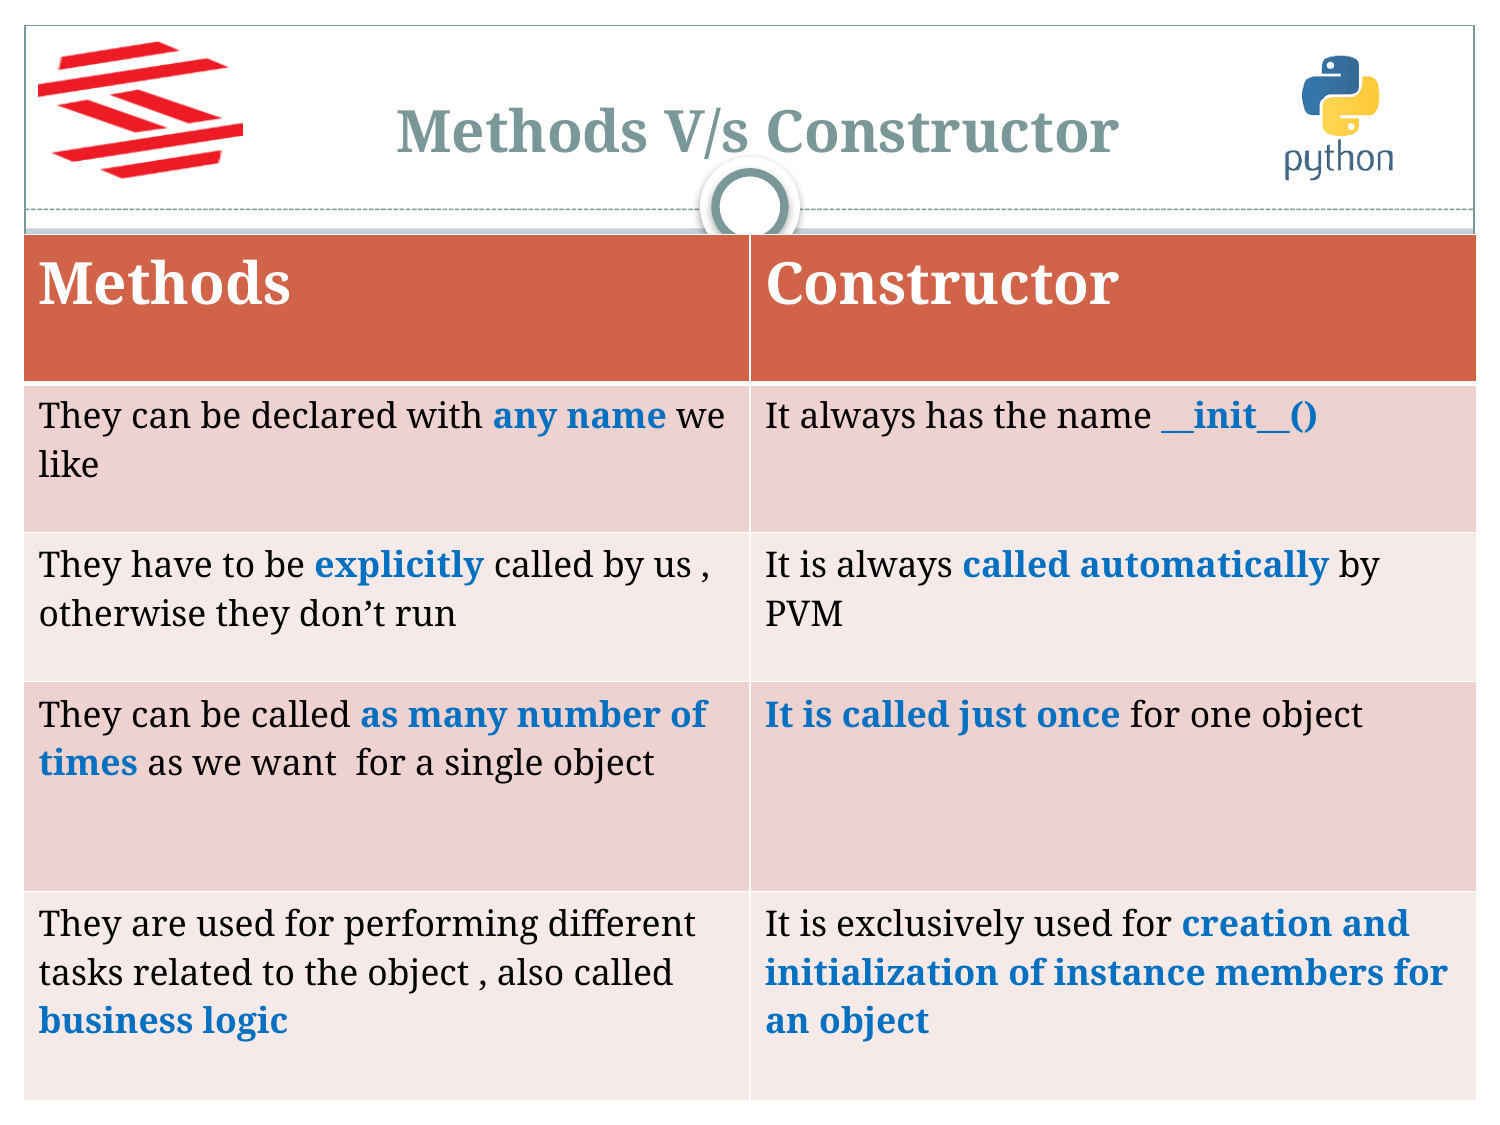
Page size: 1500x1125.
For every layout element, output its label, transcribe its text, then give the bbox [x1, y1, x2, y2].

table_cell It is exclusively used for creation and initialization of instance members for an object [751, 892, 1476, 1100]
table_cell They have to be explicitly called by us , otherwise they don’t run [24, 533, 749, 681]
picture [37, 40, 243, 185]
table_cell They can be declared with any name we like [24, 386, 749, 532]
table_header Methods [24, 235, 749, 381]
table_cell They are used for performing different tasks related to the object , also called business logic [24, 892, 749, 1100]
table_cell It is called just once for one object [751, 682, 1476, 891]
table_cell They can be called as many number of times as we want for a single object [24, 682, 749, 891]
table_cell It is always called automatically by PVM [751, 533, 1476, 681]
table_header Constructor [751, 235, 1476, 381]
table_cell It always has the name __init__() [751, 386, 1476, 532]
title Methods V/s Constructor [248, 46, 1459, 172]
picture [1206, 53, 1471, 186]
